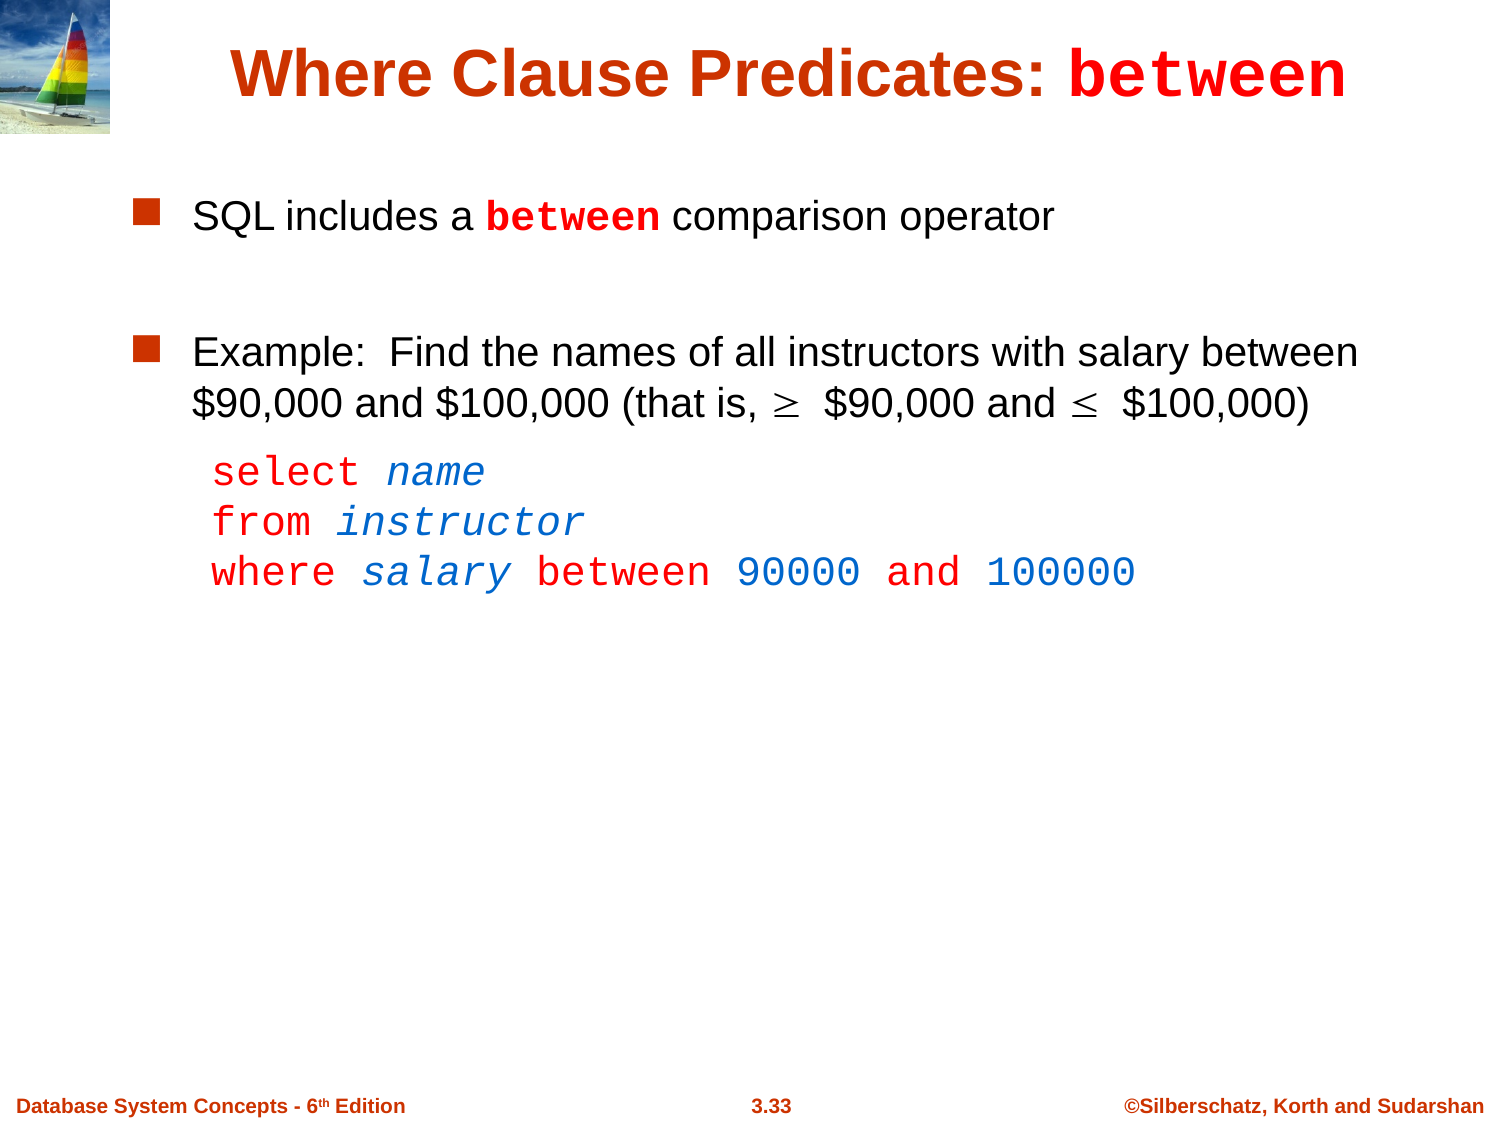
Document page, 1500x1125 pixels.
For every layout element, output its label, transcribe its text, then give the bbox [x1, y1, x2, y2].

text_box Where Clause Predicates: between [126, 19, 1451, 120]
text_box SQL includes a between comparison operator Example: Find the names of all instructors with salary between $90,000 and $100,000 (that is, $90,000 and $100,000) select name from instructor where salary between 90000 and 100000 [121, 181, 1449, 1008]
picture [0, 0, 110, 134]
